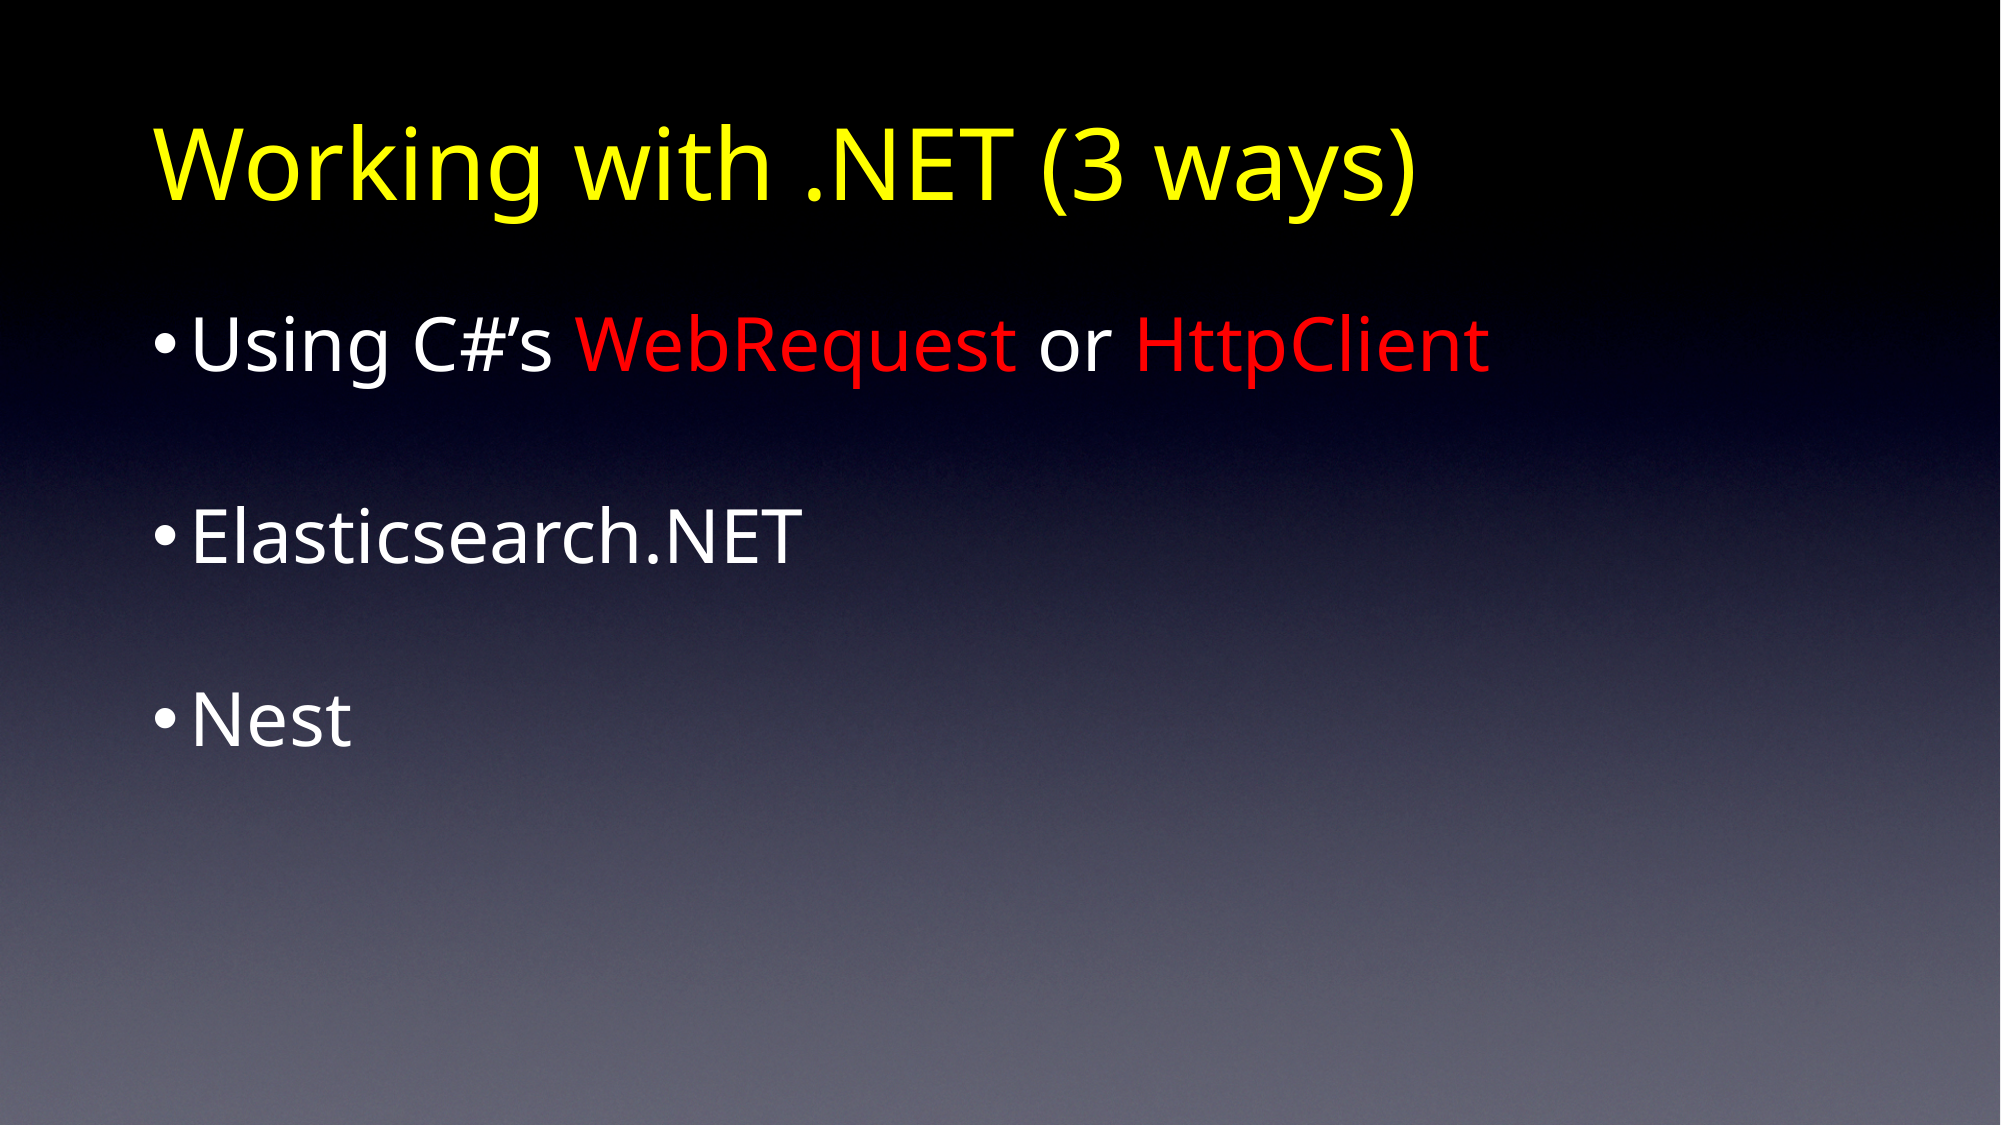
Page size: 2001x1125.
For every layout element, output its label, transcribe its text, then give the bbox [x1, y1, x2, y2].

picture [0, 0, 2001, 1125]
title Working with .NET (3 ways) [137, 59, 1863, 278]
list Using C#’s WebRequest or HttpClient Elasticsearch.NET Nest [137, 299, 1863, 1014]
